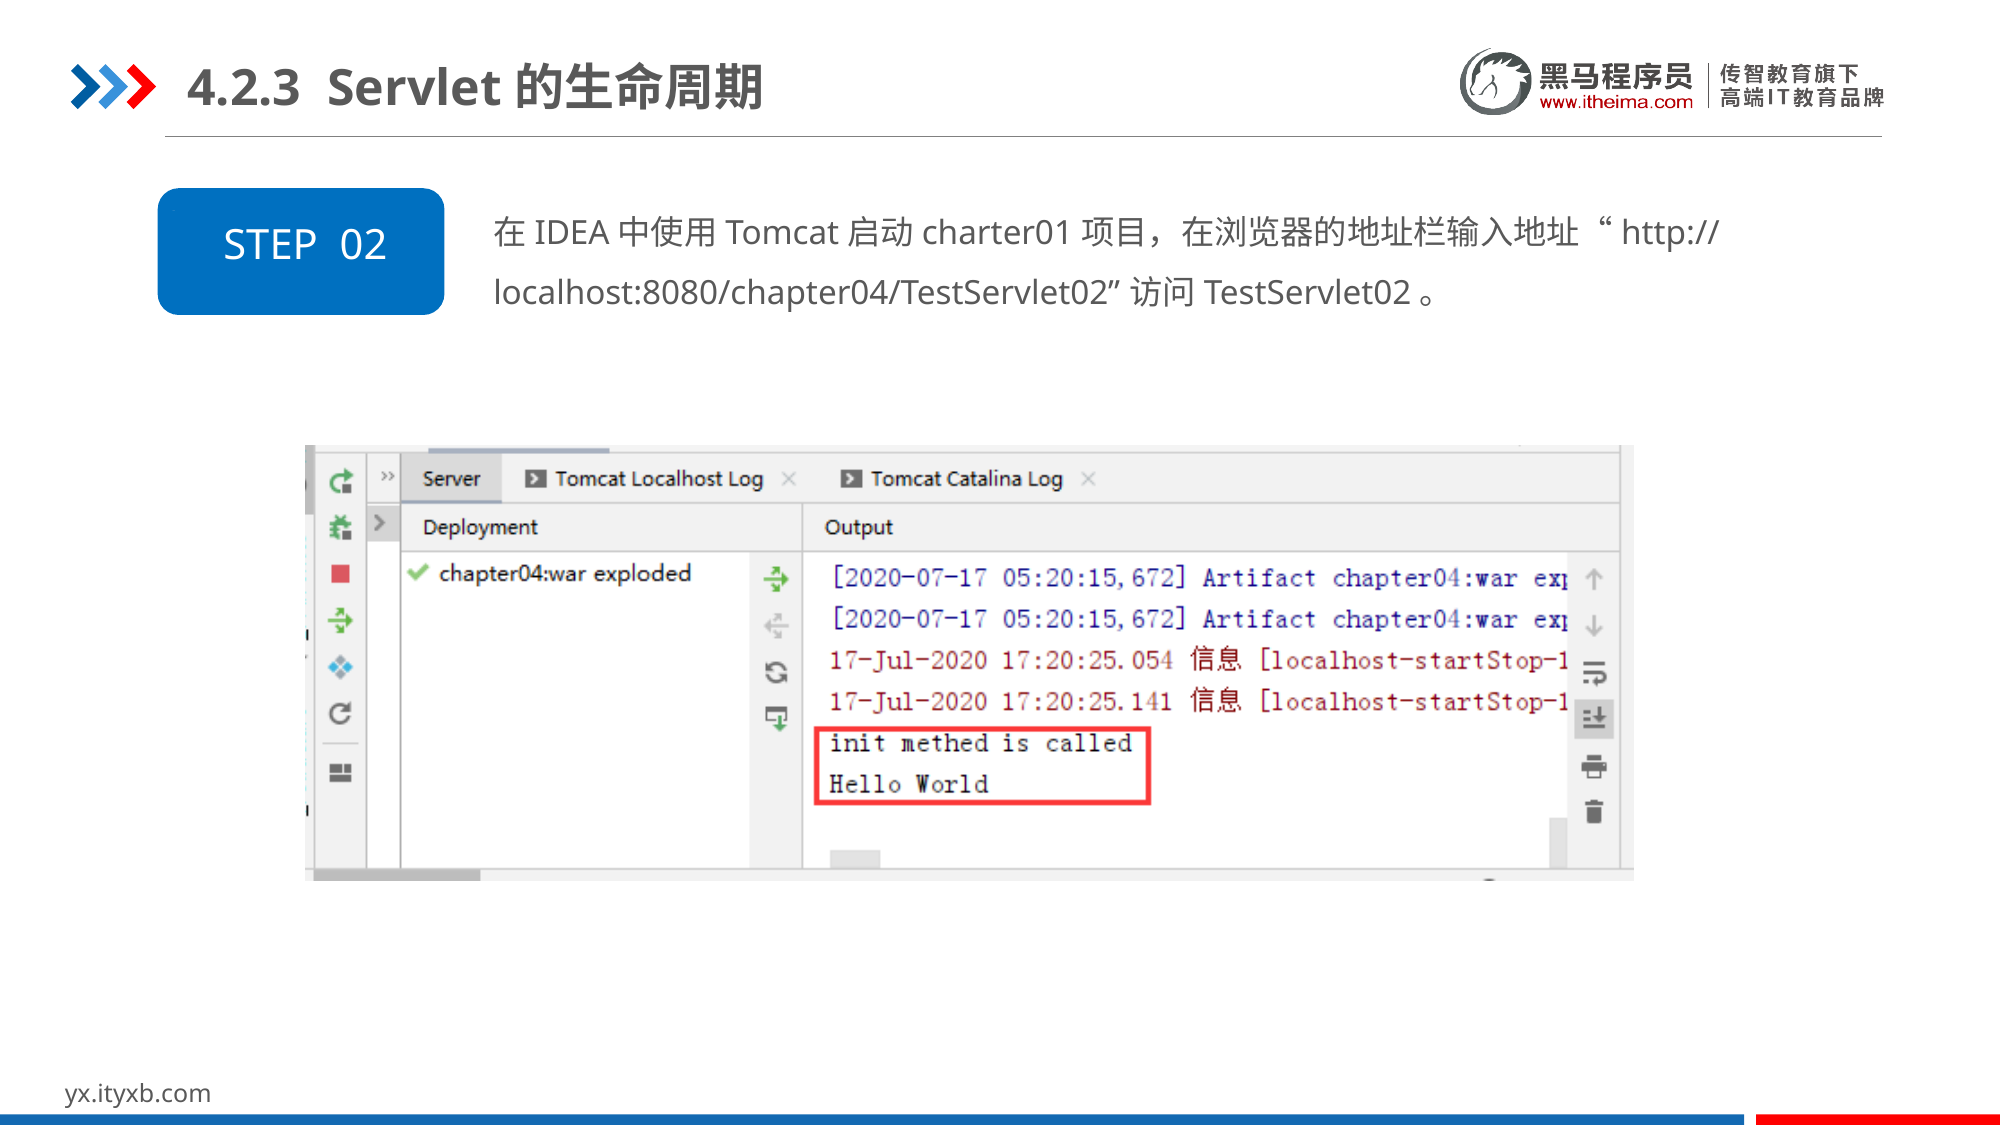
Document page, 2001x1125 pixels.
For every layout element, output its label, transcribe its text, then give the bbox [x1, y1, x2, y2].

text_box 4.2.3 Servlet的生命周期 [187, 43, 797, 127]
picture [1460, 48, 1887, 115]
text_box STEP 02 [172, 210, 439, 276]
picture [305, 445, 1634, 881]
text_box 在IDEA中使用Tomcat启动charter01项目，在浏览器的地址栏输入地址“http://localhost:8080/chapter04/TestServlet02”访问TestServlet02。 [478, 184, 1871, 319]
text_box [156, 187, 446, 317]
